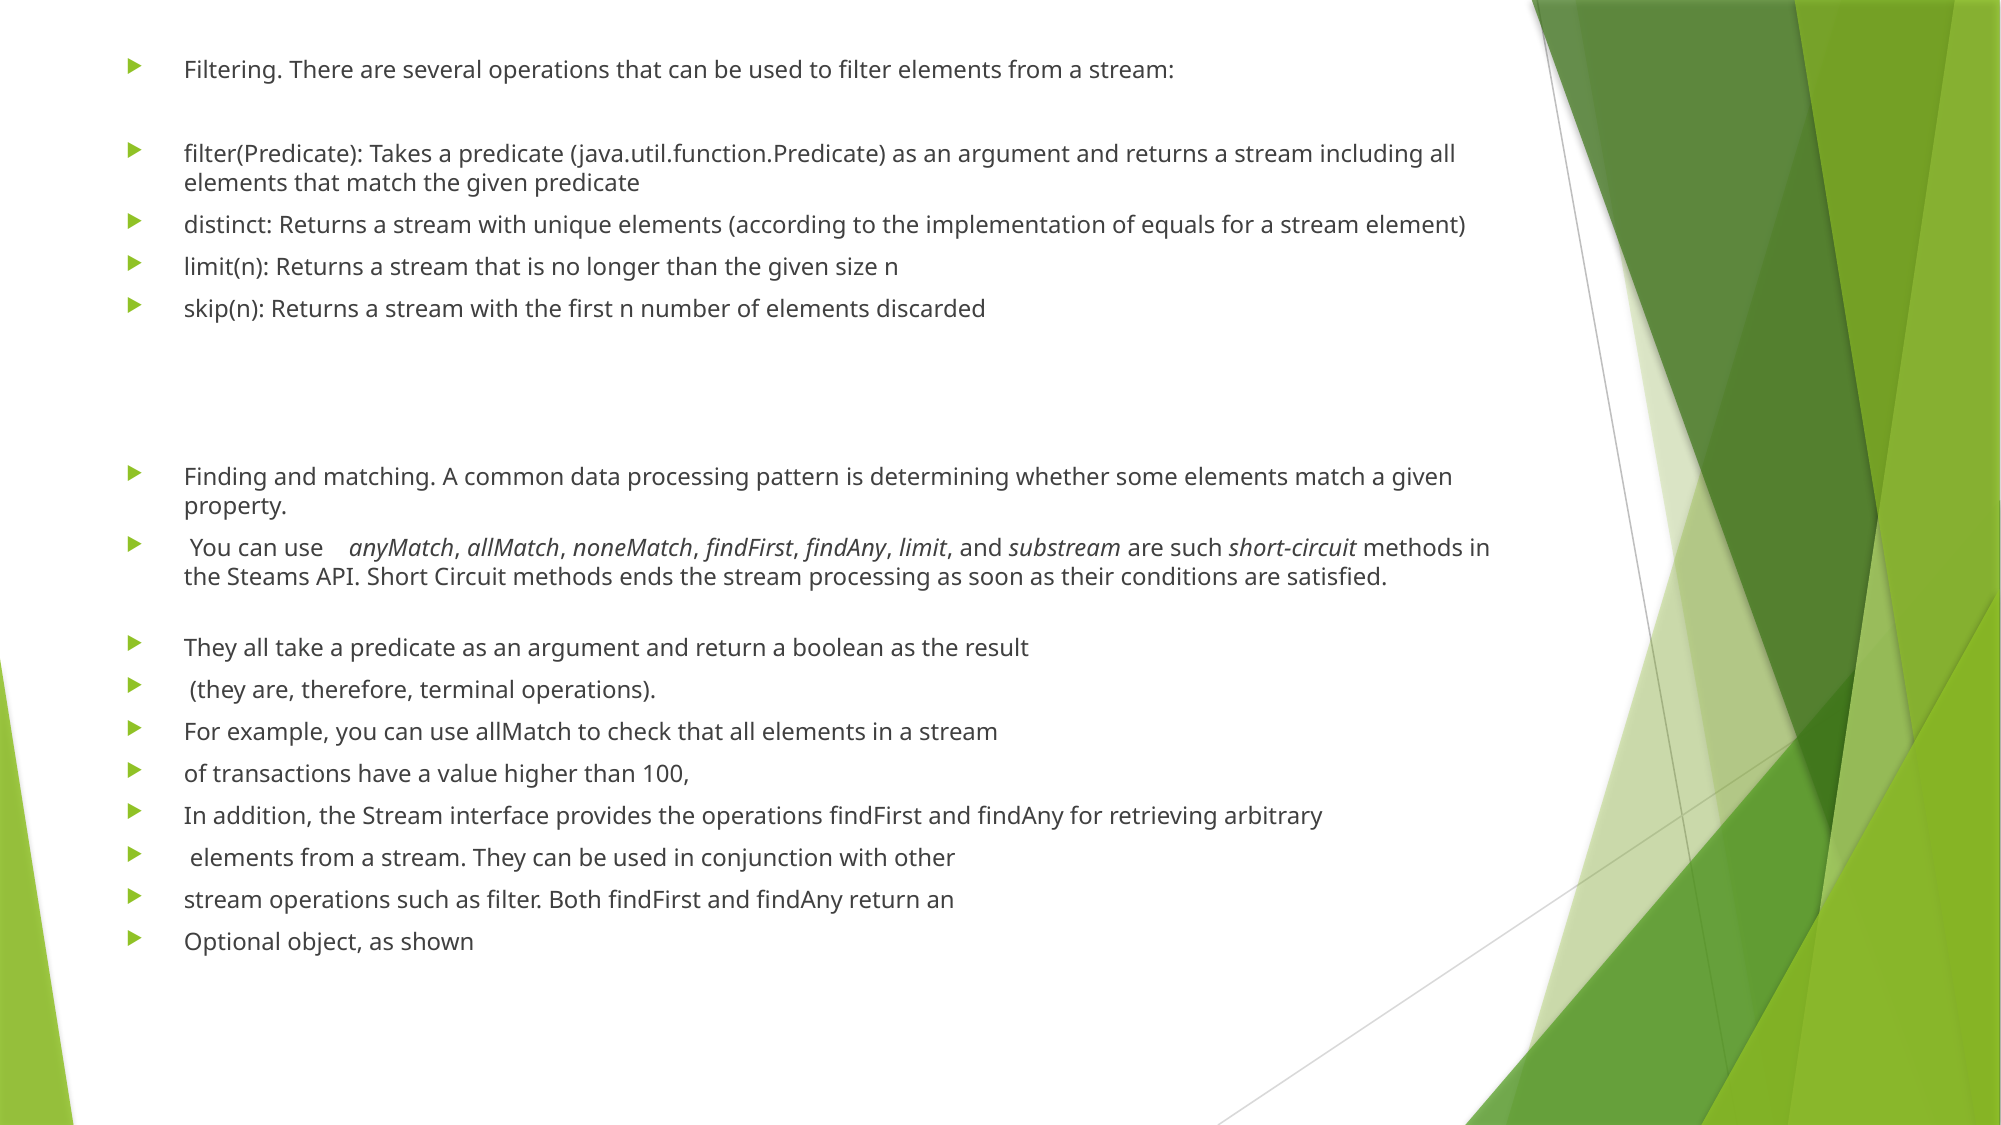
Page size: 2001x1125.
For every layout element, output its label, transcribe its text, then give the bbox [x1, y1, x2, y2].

list Filtering. There are several operations that can be used to filter elements from a stream: filter(Predicate): Takes a predicate (java.util.function.Predicate) as an argument and returns a stream including all elements that match the given predicate distinct: Returns a stream with unique elements (according to the implementation of equals for a stream element) limit(n): Returns a stream that is no longer than the given size n skip(n): Returns a stream with the first n number of elements discarded Finding and matching. A common data processing pattern is determining whether some elements match a given property. You can use anyMatch, allMatch, noneMatch, findFirst, findAny, limit, and substream are such short-circuit methods in the Steams API. Short Circuit methods ends the stream processing as soon as their conditions are satisfied. They all take a predicate as an argument and return a boolean as the result (they are, therefore, terminal operations). For example, you can use allMatch to check that all elements in a stream of transactions have a value higher than 100, In addition, the Stream interface provides the operations findFirst and findAny for retrieving arbitrary elements from a stream. They can be used in conjunction with other stream operations such as filter. Both findFirst and findAny return an Optional object, as shown [111, 47, 1522, 991]
